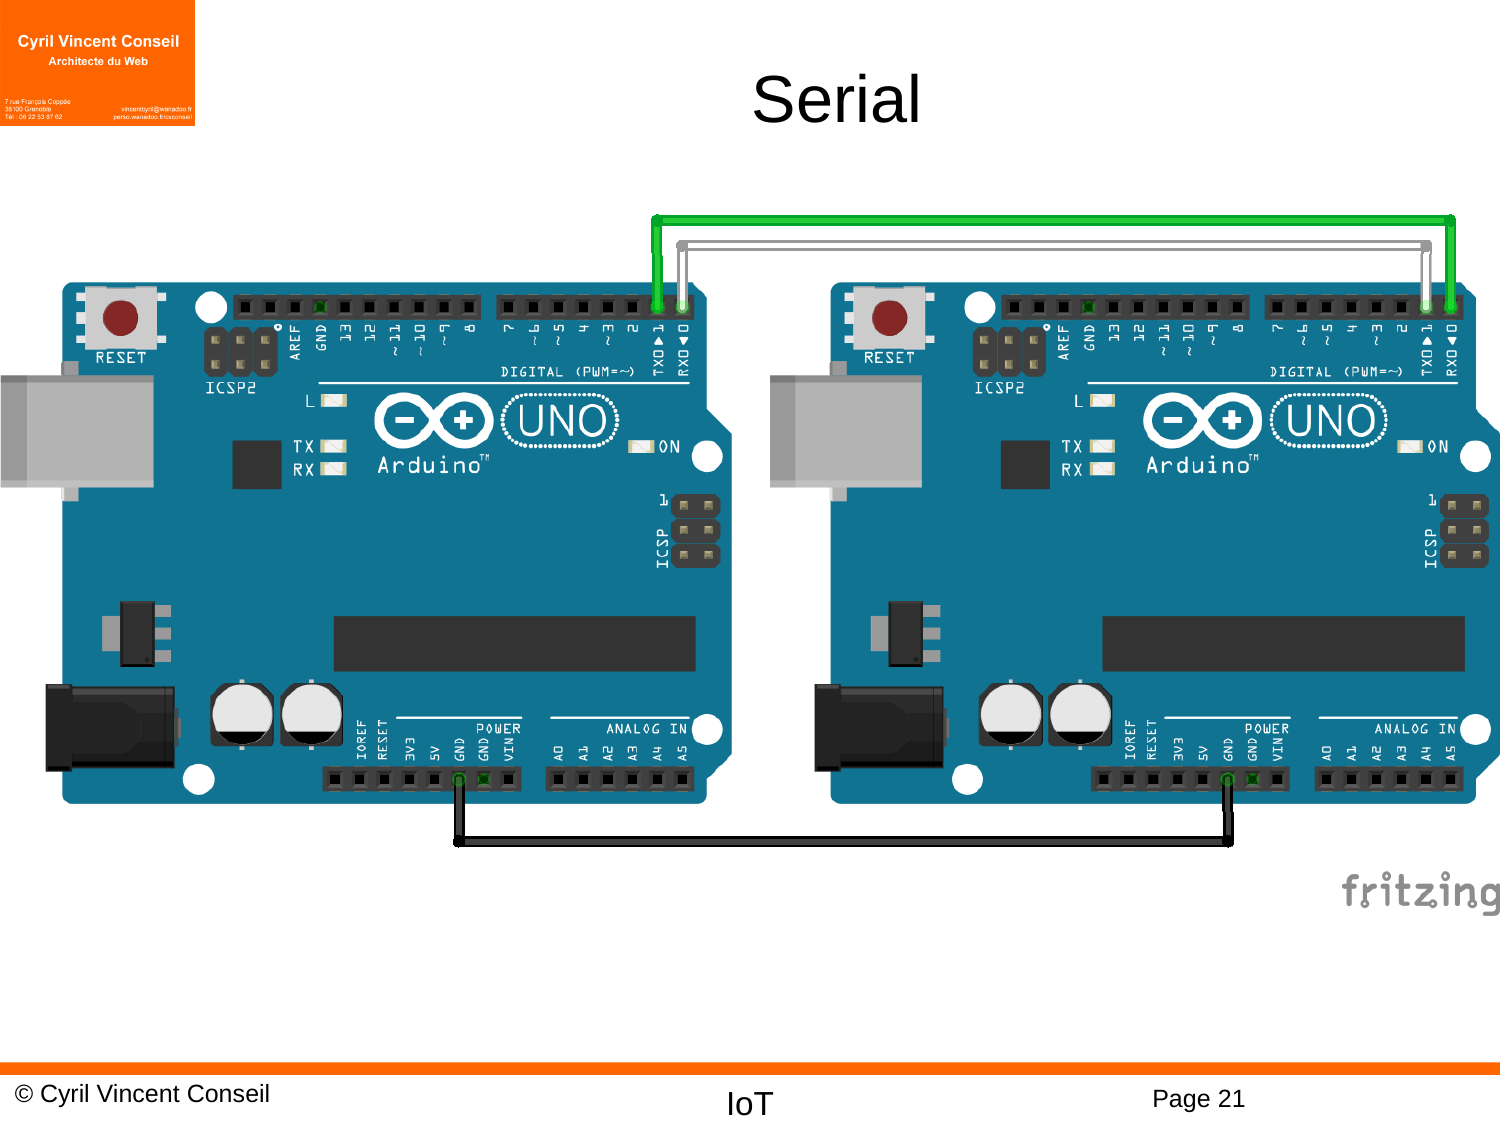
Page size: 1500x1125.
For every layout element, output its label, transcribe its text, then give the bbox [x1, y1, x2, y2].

title Serial [194, 2, 1480, 190]
picture [0, 209, 1500, 916]
picture [0, 0, 195, 126]
